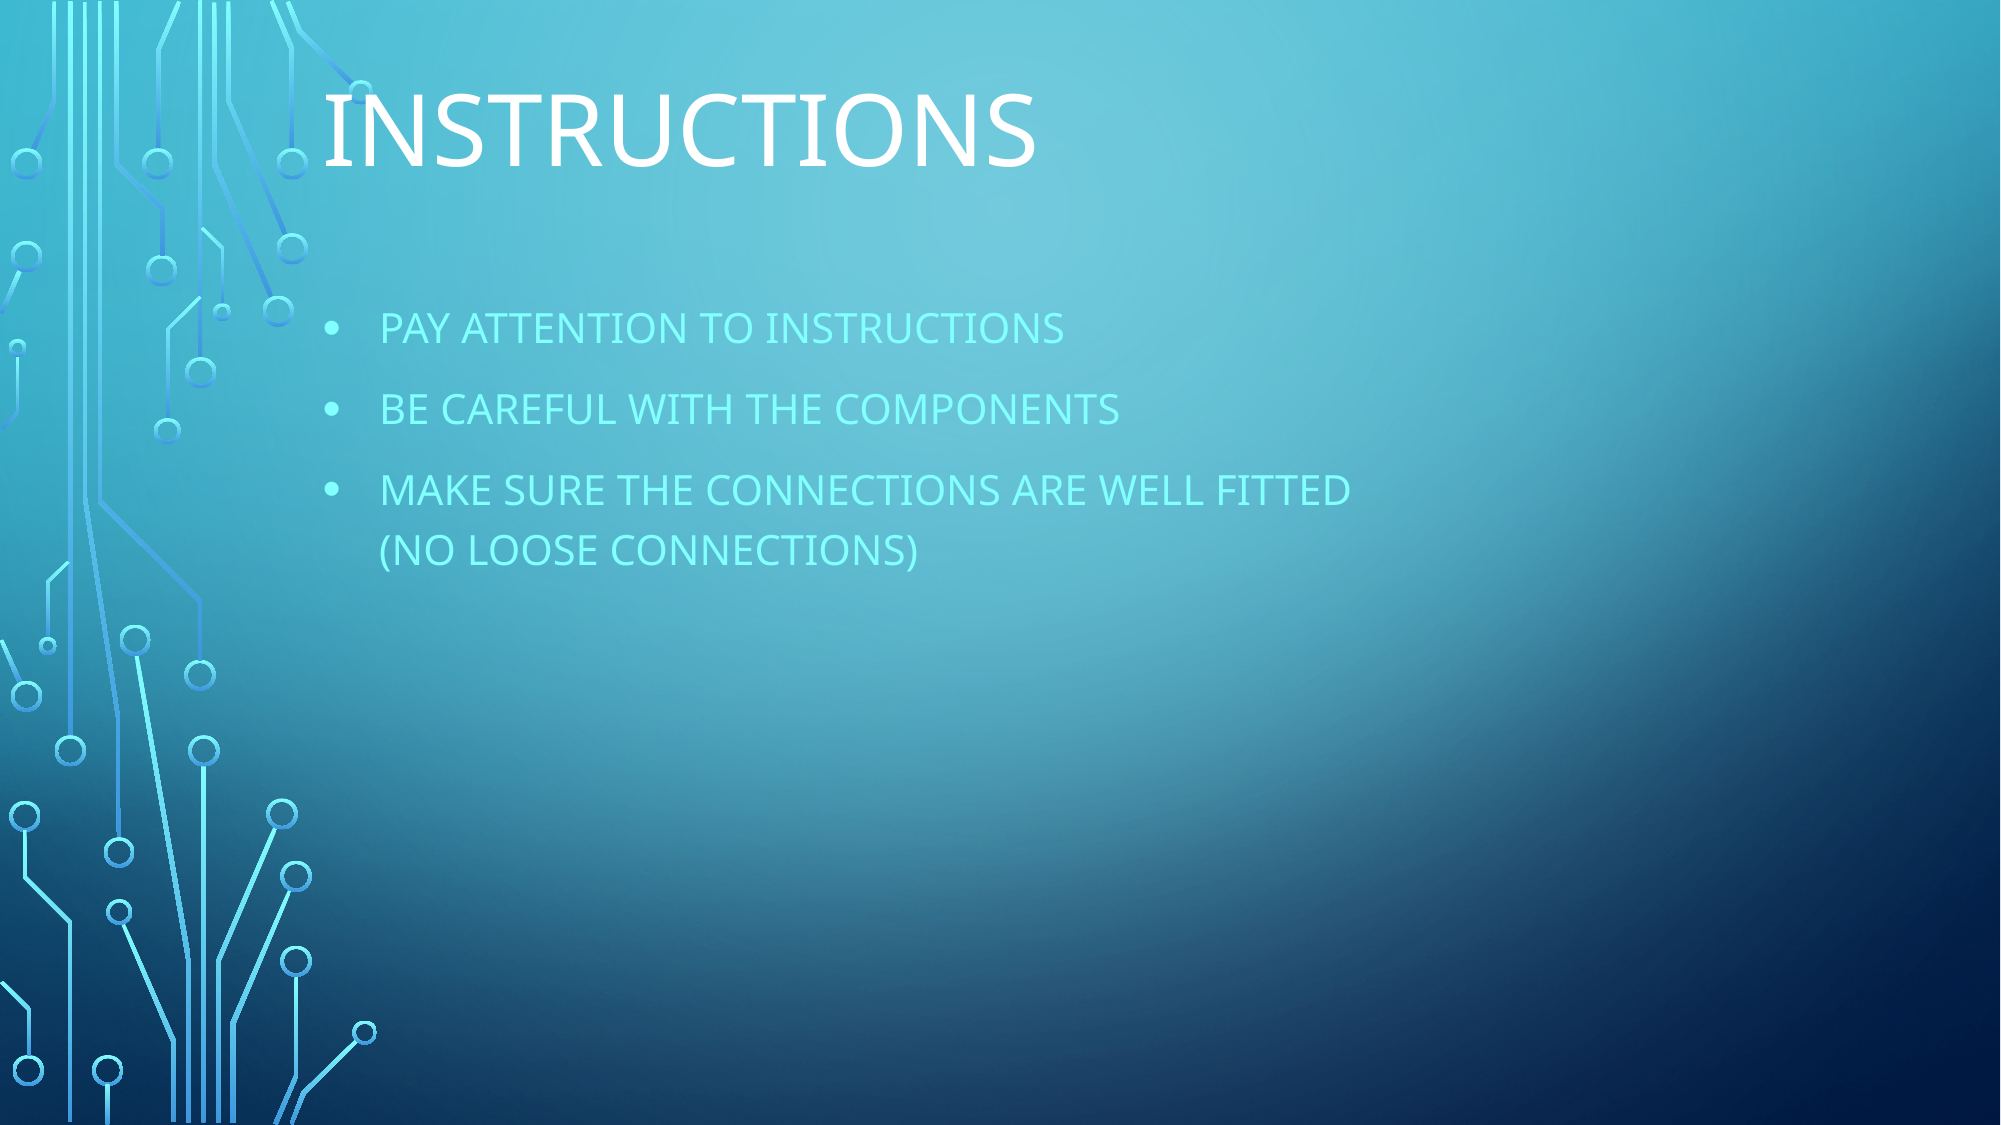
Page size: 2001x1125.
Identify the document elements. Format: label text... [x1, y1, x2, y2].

subtitle Pay attention to instructions Be careful with the components Make sure the connections are well fitted (No loose connections) [307, 284, 1750, 991]
title Instructions [307, 28, 1750, 196]
